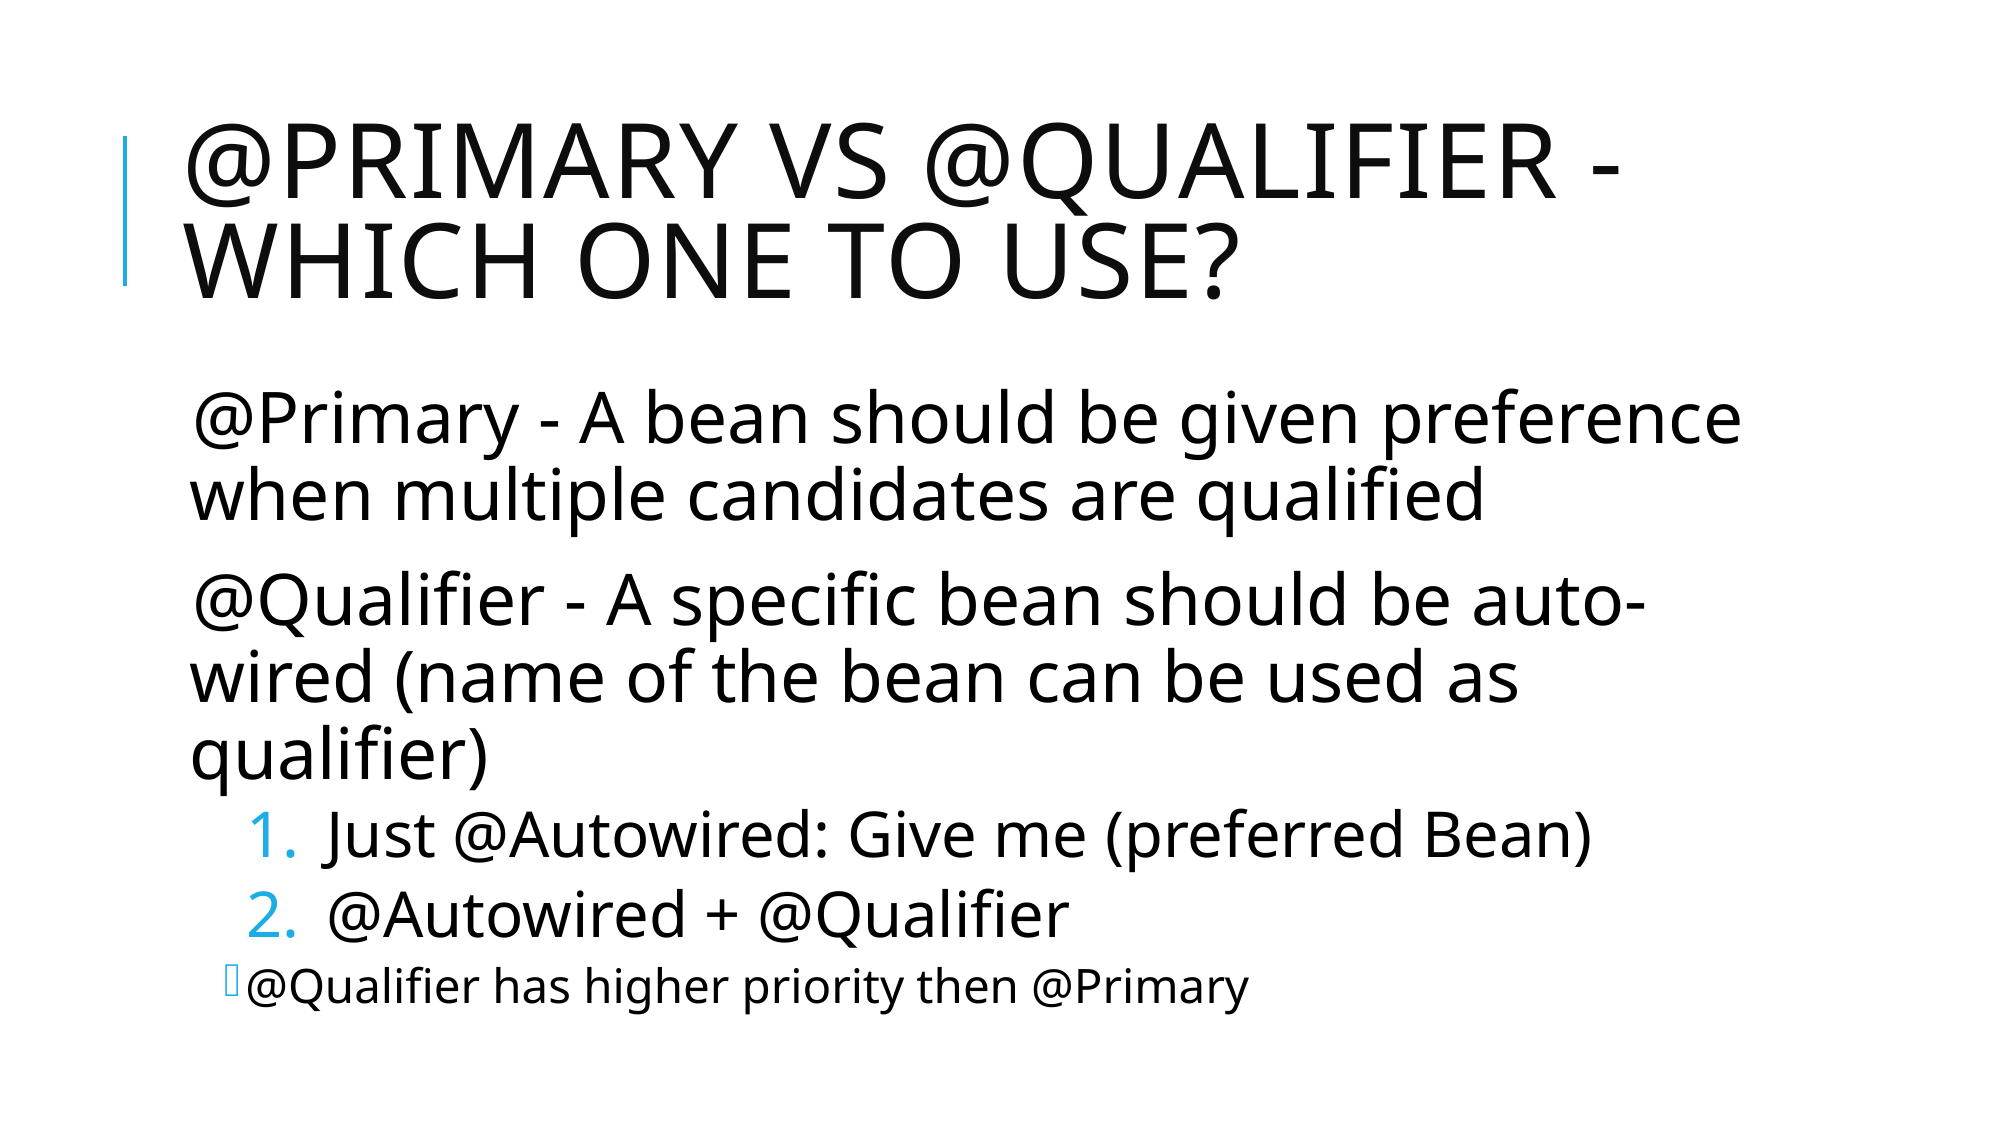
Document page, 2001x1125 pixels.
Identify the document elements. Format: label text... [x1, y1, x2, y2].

list @Primary - A bean should be given preference when multiple candidates are qualified @Qualifier - A specific bean should be auto-wired (name of the bean can be used as qualifier) Just @Autowired: Give me (preferred Bean) @Autowired + @Qualifier @Qualifier has higher priority then @Primary [168, 375, 1763, 1035]
title @Primary vs @Qualifier - Which one to use? [168, 96, 1763, 342]
